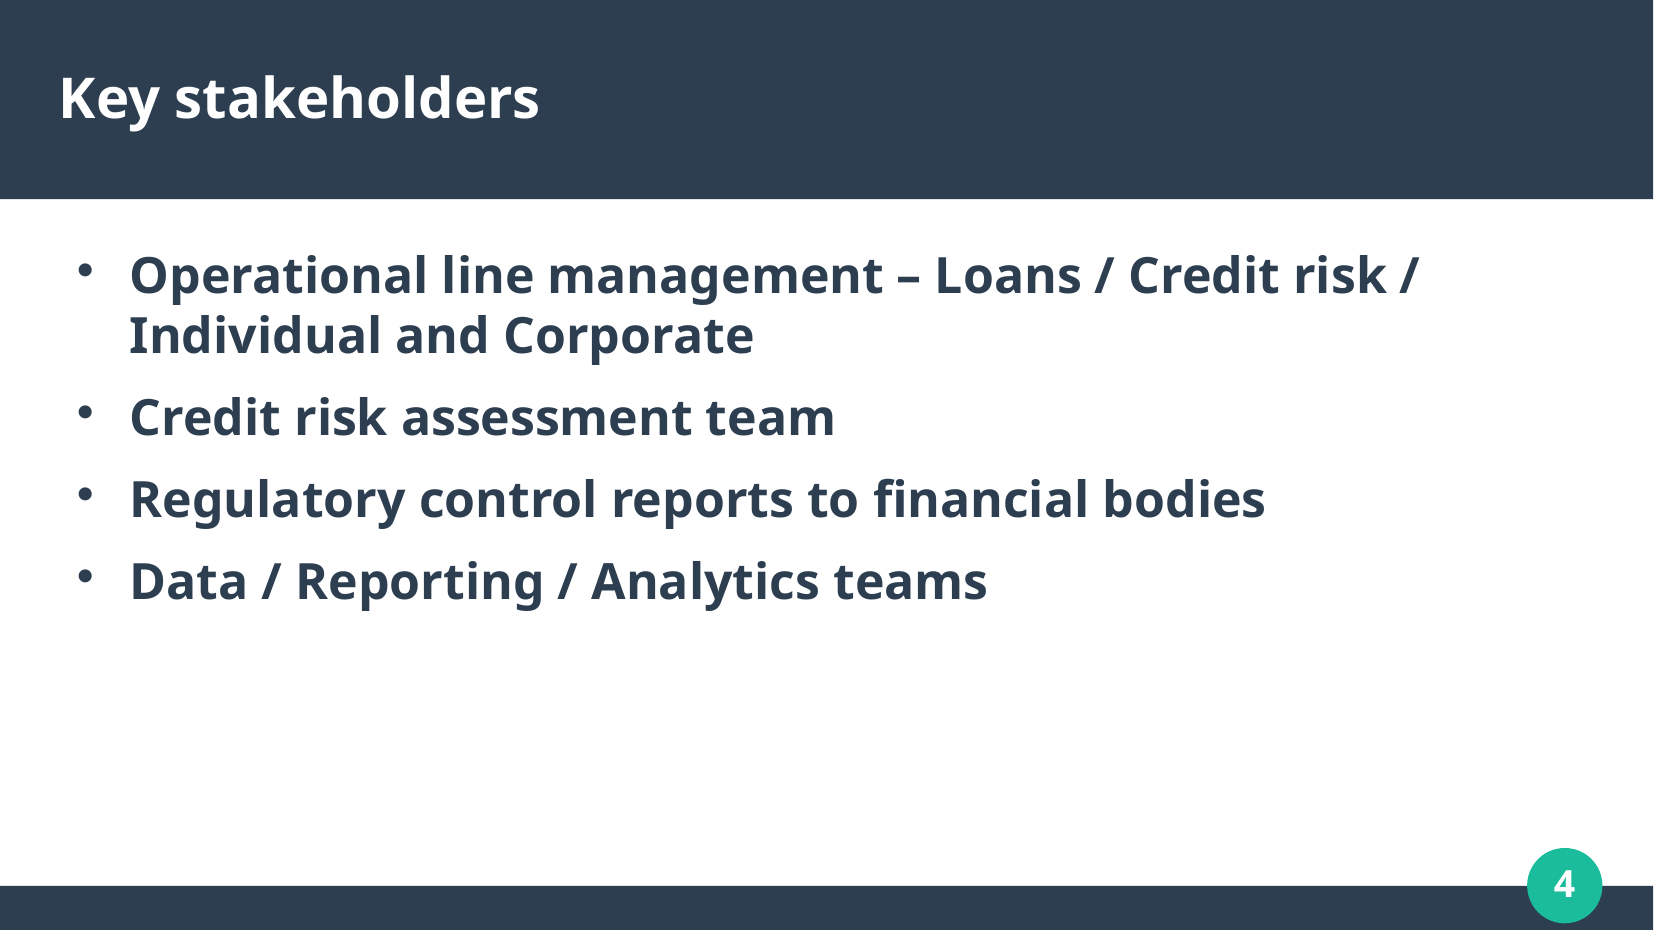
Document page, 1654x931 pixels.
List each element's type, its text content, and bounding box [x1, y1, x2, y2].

text_box Operational line management – Loans / Credit risk / Individual and Corporate Credit risk assessment team Regulatory control reports to financial bodies Data / Reporting / Analytics teams [58, 243, 1595, 864]
text_box Key stakeholders [58, 36, 1595, 155]
